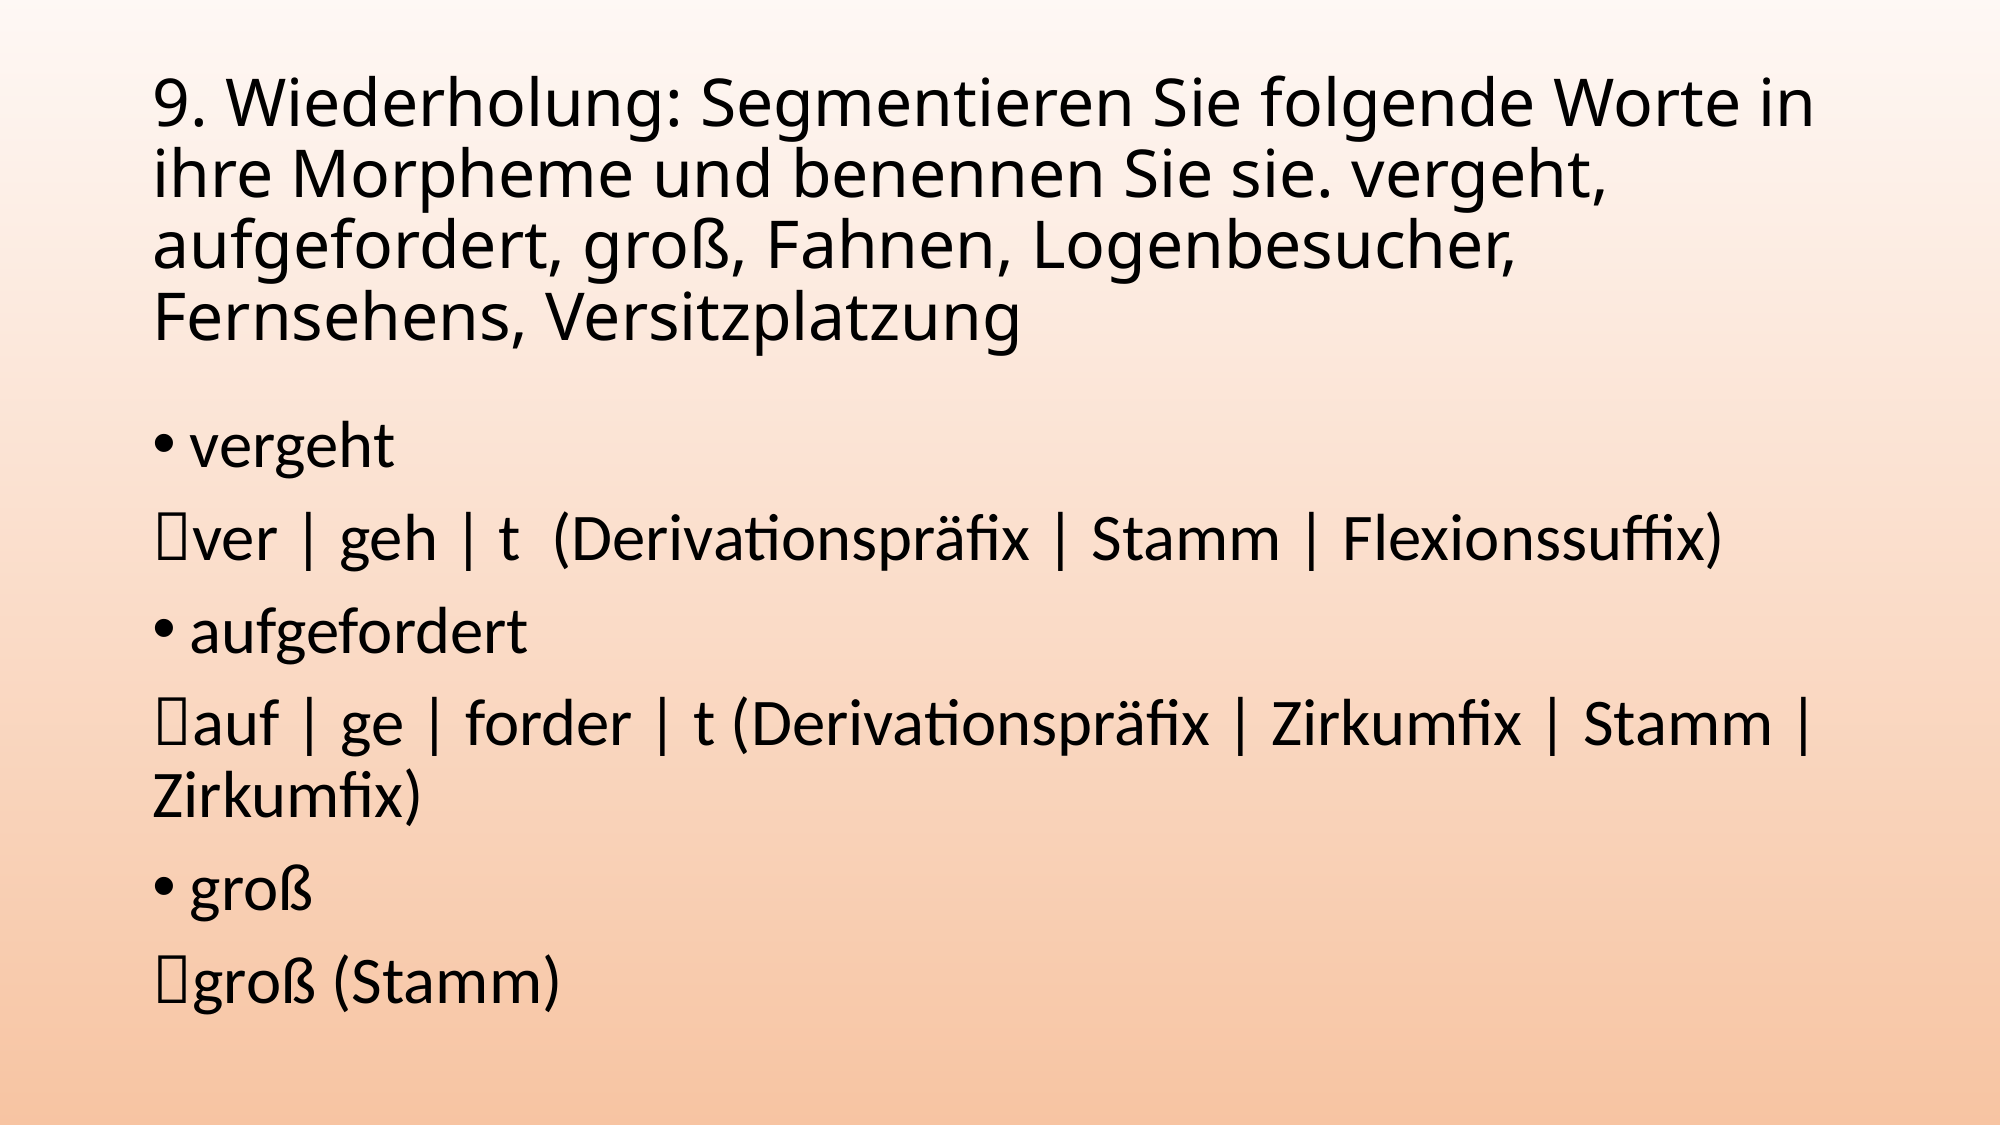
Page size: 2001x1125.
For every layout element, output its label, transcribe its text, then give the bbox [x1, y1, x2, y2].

list vergeht ver | geh | t (Derivationspräfix | Stamm | Flexionssuffix) aufgefordert auf | ge | forder | t (Derivationspräfix | Zirkumfix | Stamm | Zirkumfix) groß groß (Stamm) [137, 402, 1863, 1101]
title 9. Wiederholung: Segmentieren Sie folgende Worte in ihre Morpheme und benennen Sie sie. vergeht, aufgefordert, groß, Fahnen, Logenbesucher, Fernsehens, Versitzplatzung [137, 59, 1863, 365]
